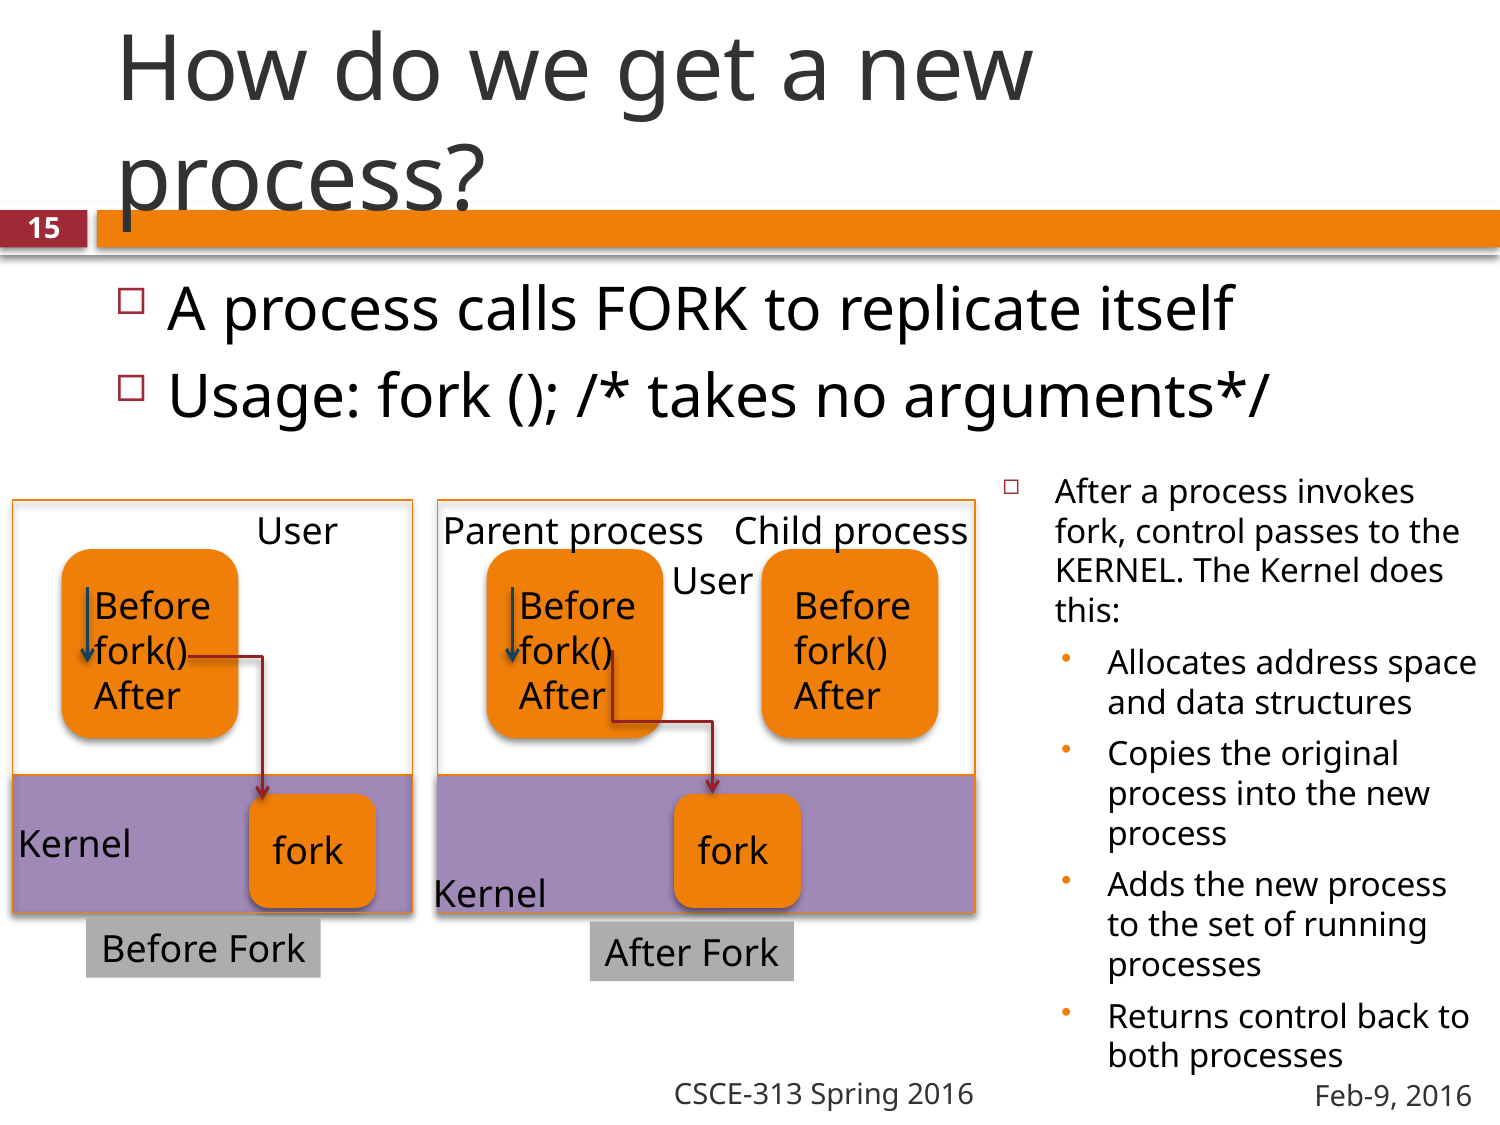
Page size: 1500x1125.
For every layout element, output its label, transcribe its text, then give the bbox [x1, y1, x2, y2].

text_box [11, 499, 413, 979]
title How do we get a new process? [100, 37, 1438, 200]
slide_number Feb-9, 2016 [1050, 1065, 1488, 1125]
list A process calls FORK to replicate itself Usage: fork (); /* takes no arguments*/ [100, 262, 1438, 488]
text_box After a process invokes fork, control passes to the KERNEL. The Kernel does this: Allocates address space and data structures Copies the original process into the new process Adds the new process to the set of running processes Returns control back to both processes [987, 462, 1500, 1050]
footer CSCE-313 Spring 2016 [99, 1065, 990, 1125]
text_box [426, 499, 976, 983]
slide_number 15 [0, 208, 88, 249]
